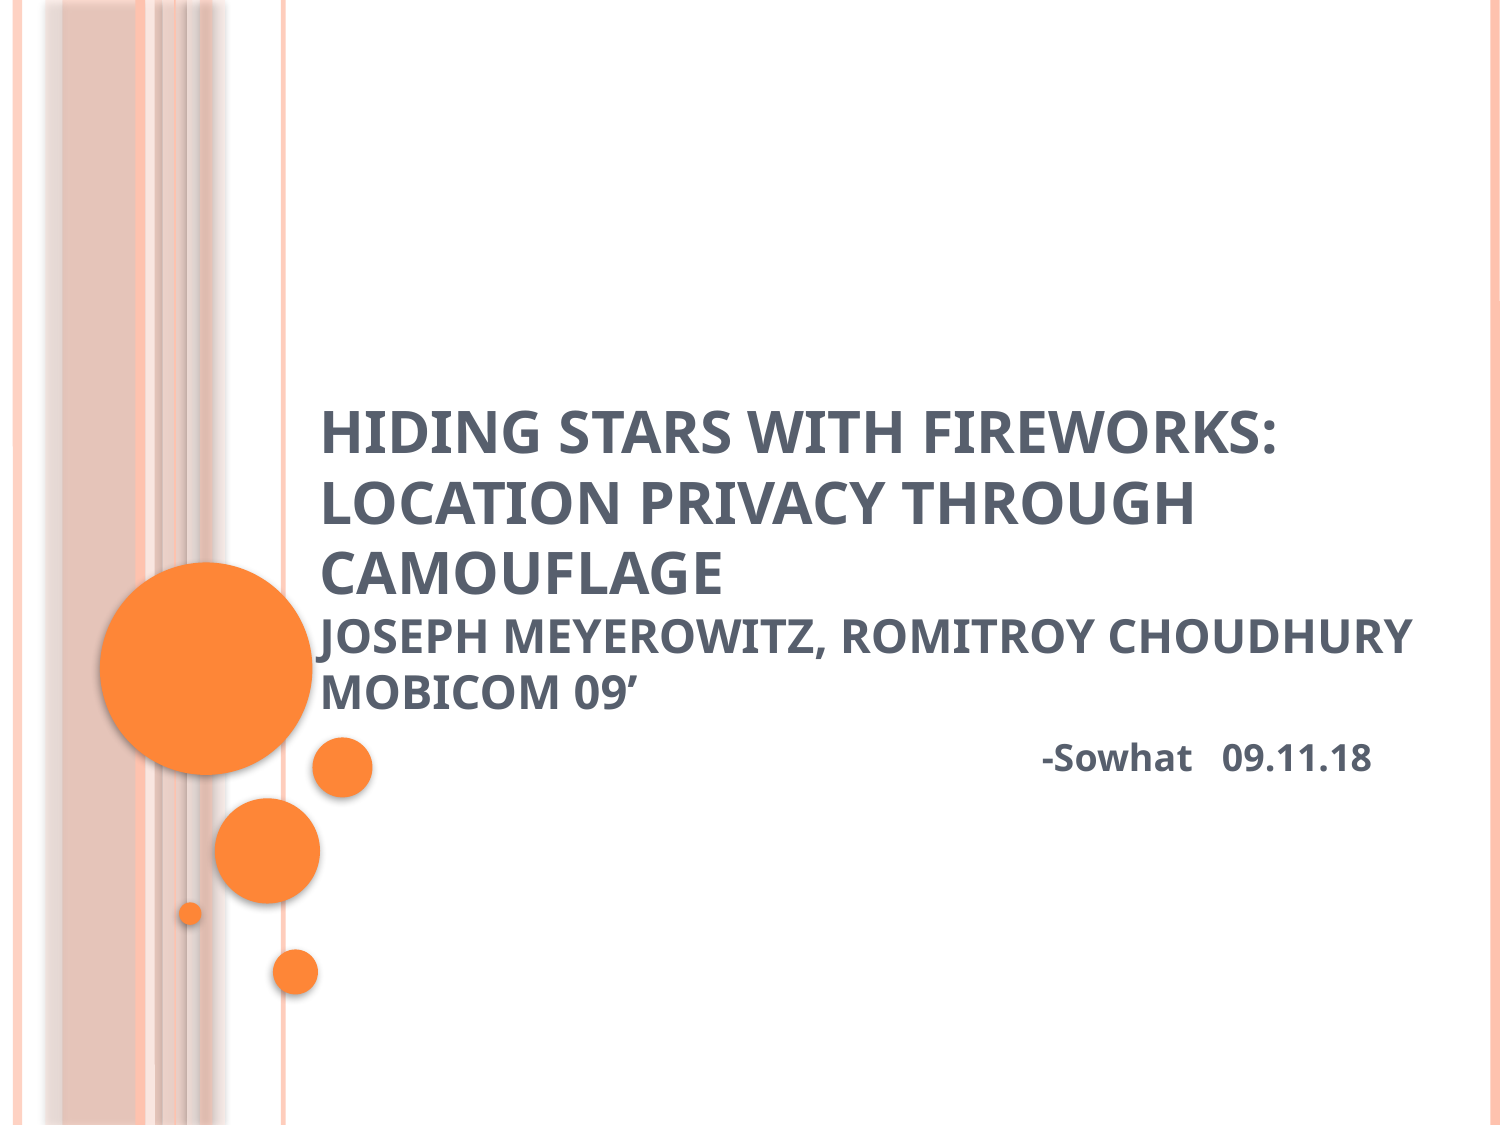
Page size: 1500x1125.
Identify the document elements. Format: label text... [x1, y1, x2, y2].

subtitle -Sowhat 09.11.18 [375, 726, 1388, 952]
title Hiding Stars with Fireworks: Location Privacy through Camouflage Joseph Meyerowitz, RomitRoy Choudhury MobiCom 09’ [304, 386, 1500, 727]
